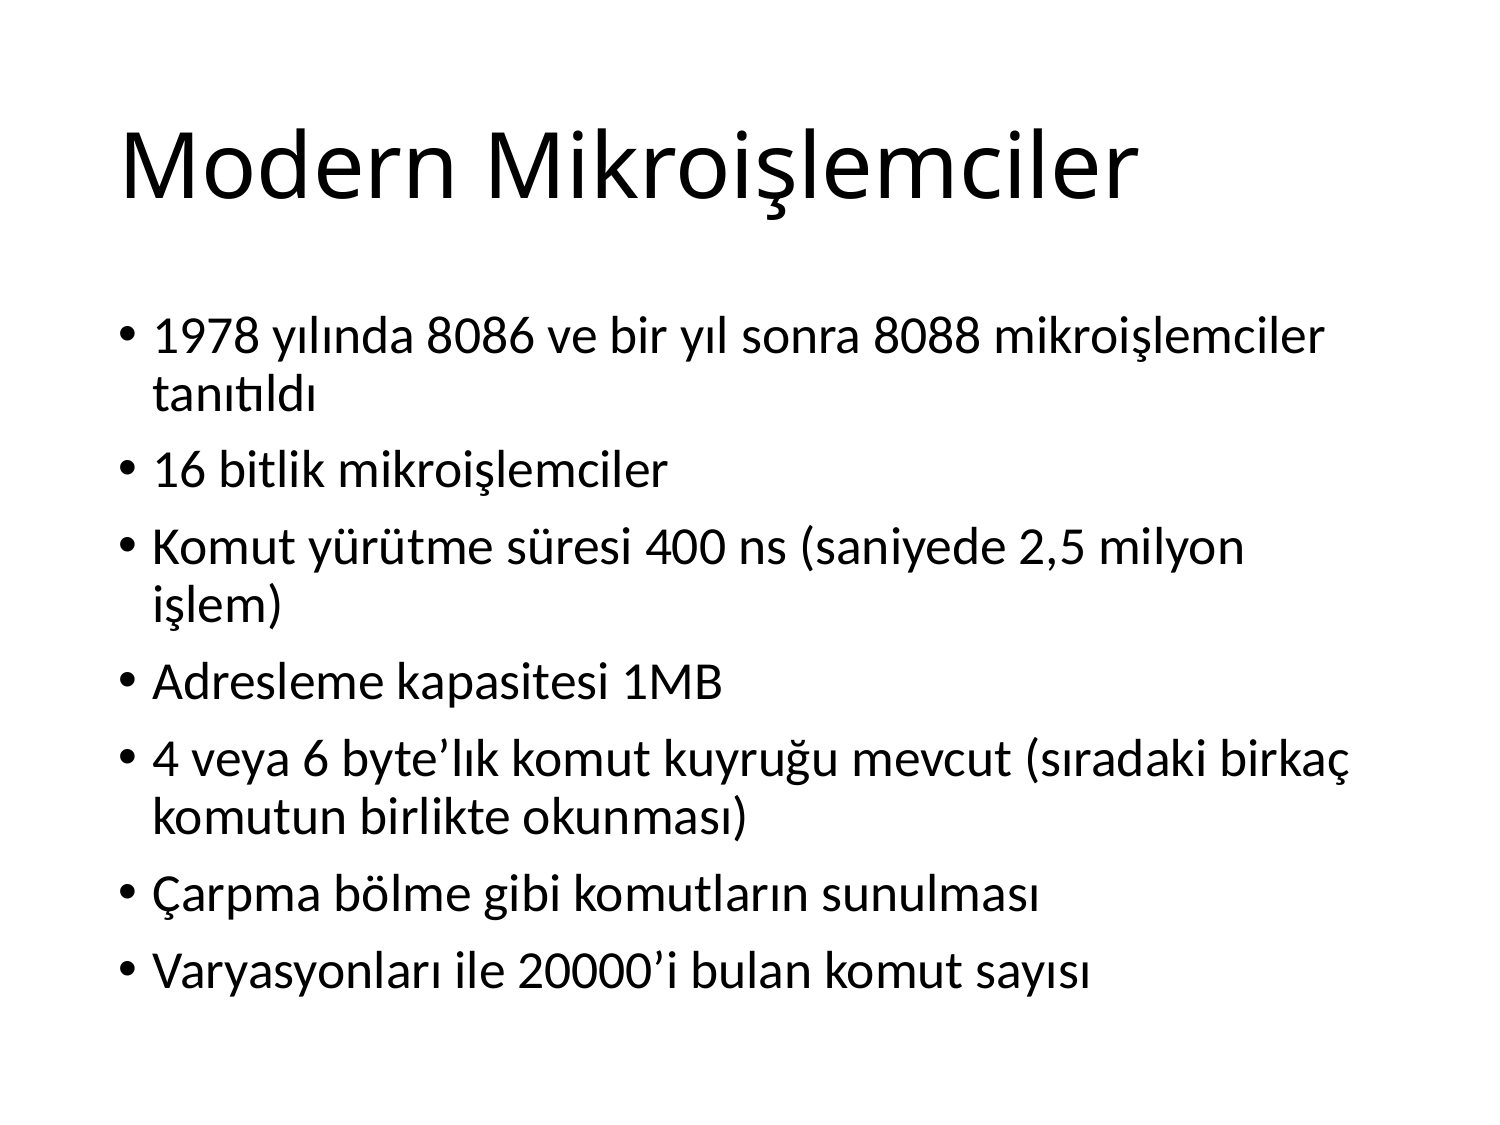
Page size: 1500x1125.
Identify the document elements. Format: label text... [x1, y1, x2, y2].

title Modern Mikroişlemciler [103, 59, 1397, 278]
list 1978 yılında 8086 ve bir yıl sonra 8088 mikroişlemciler tanıtıldı 16 bitlik mikroişlemciler Komut yürütme süresi 400 ns (saniyede 2,5 milyon işlem) Adresleme kapasitesi 1MB 4 veya 6 byte’lık komut kuyruğu mevcut (sıradaki birkaç komutun birlikte okunması) Çarpma bölme gibi komutların sunulması Varyasyonları ile 20000’i bulan komut sayısı [103, 299, 1397, 1014]
